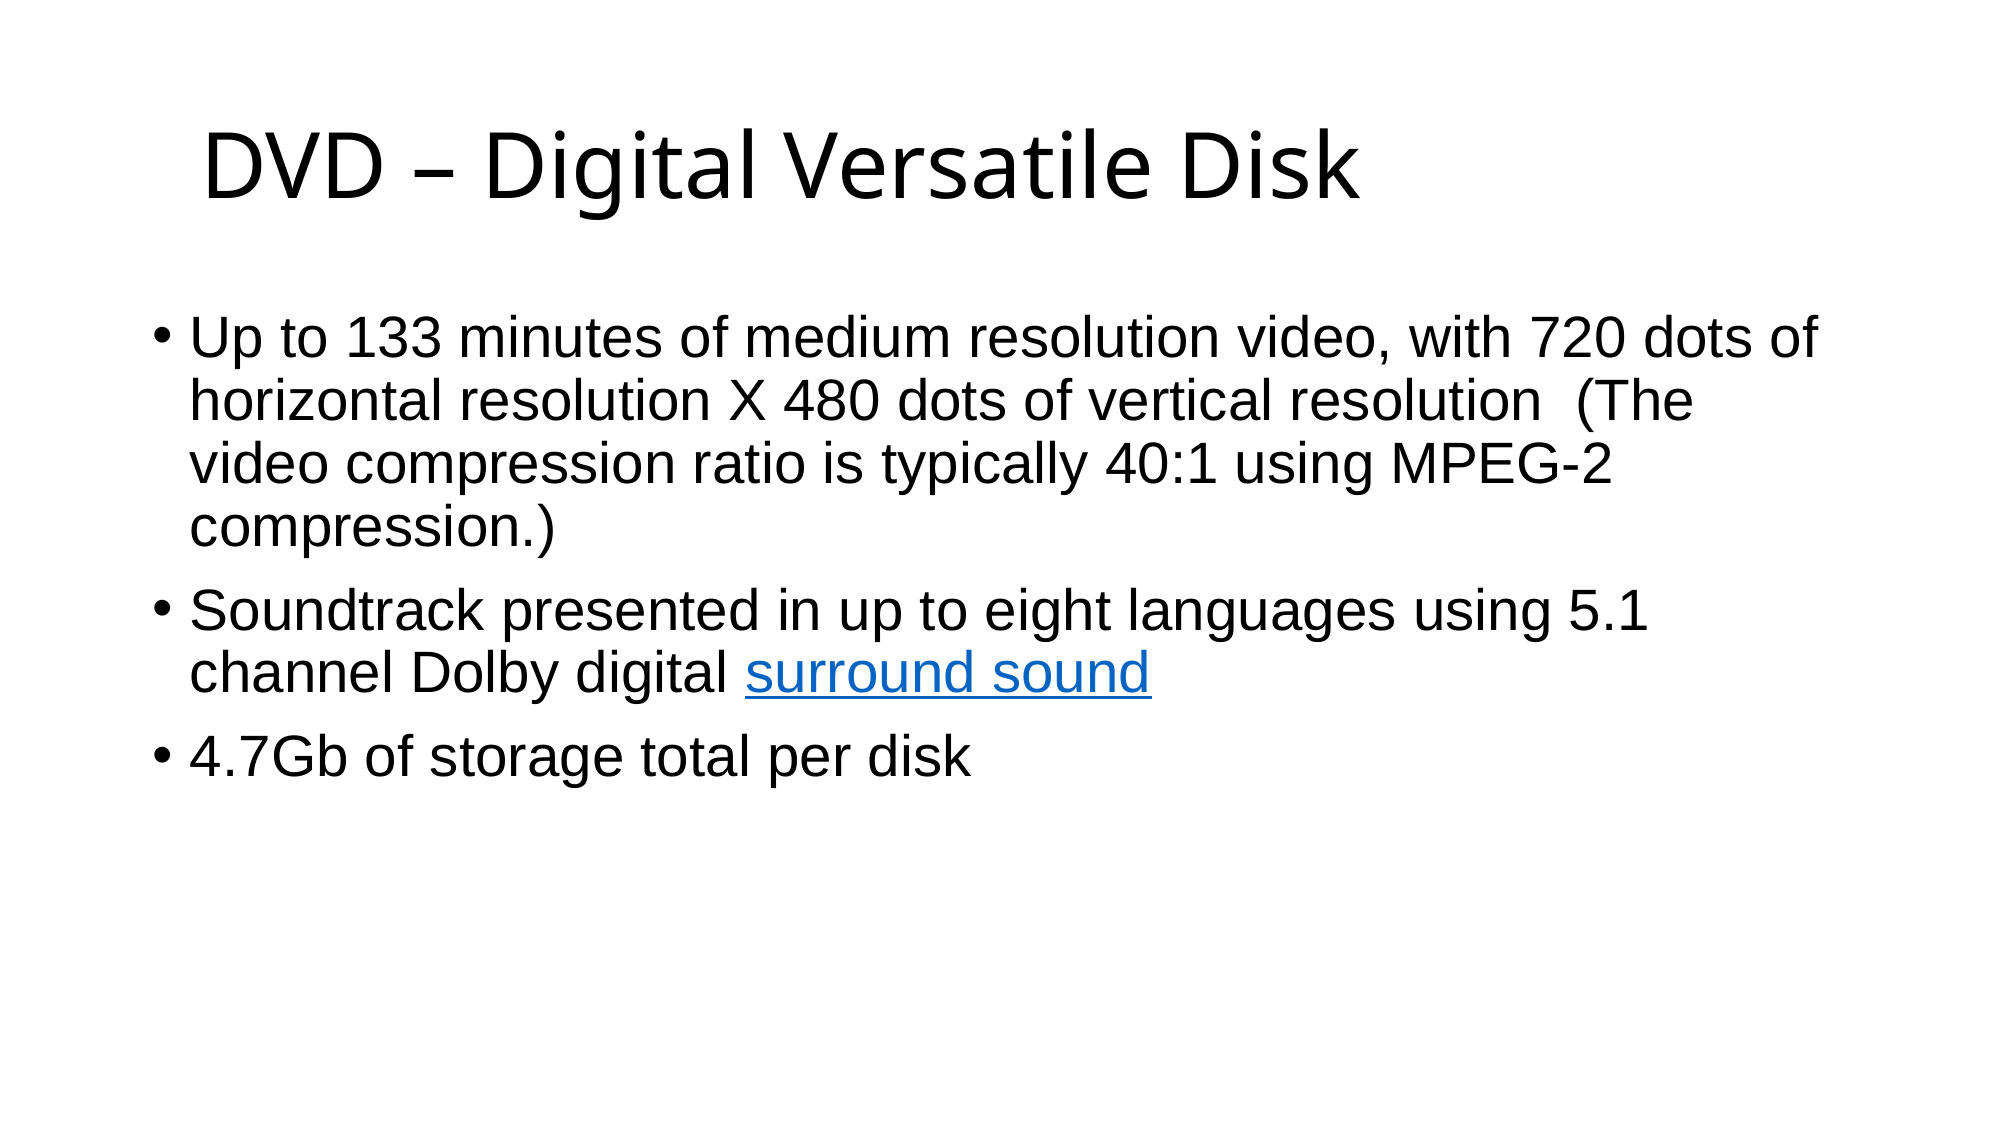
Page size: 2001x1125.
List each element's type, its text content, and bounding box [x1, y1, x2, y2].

title DVD – Digital Versatile Disk [137, 59, 1863, 278]
list Up to 133 minutes of medium resolution video, with 720 dots of horizontal resolution X 480 dots of vertical resolution (The video compression ratio is typically 40:1 using MPEG-2 compression.) Soundtrack presented in up to eight languages using 5.1 channel Dolby digital surround sound 4.7Gb of storage total per disk [137, 299, 1863, 1014]
